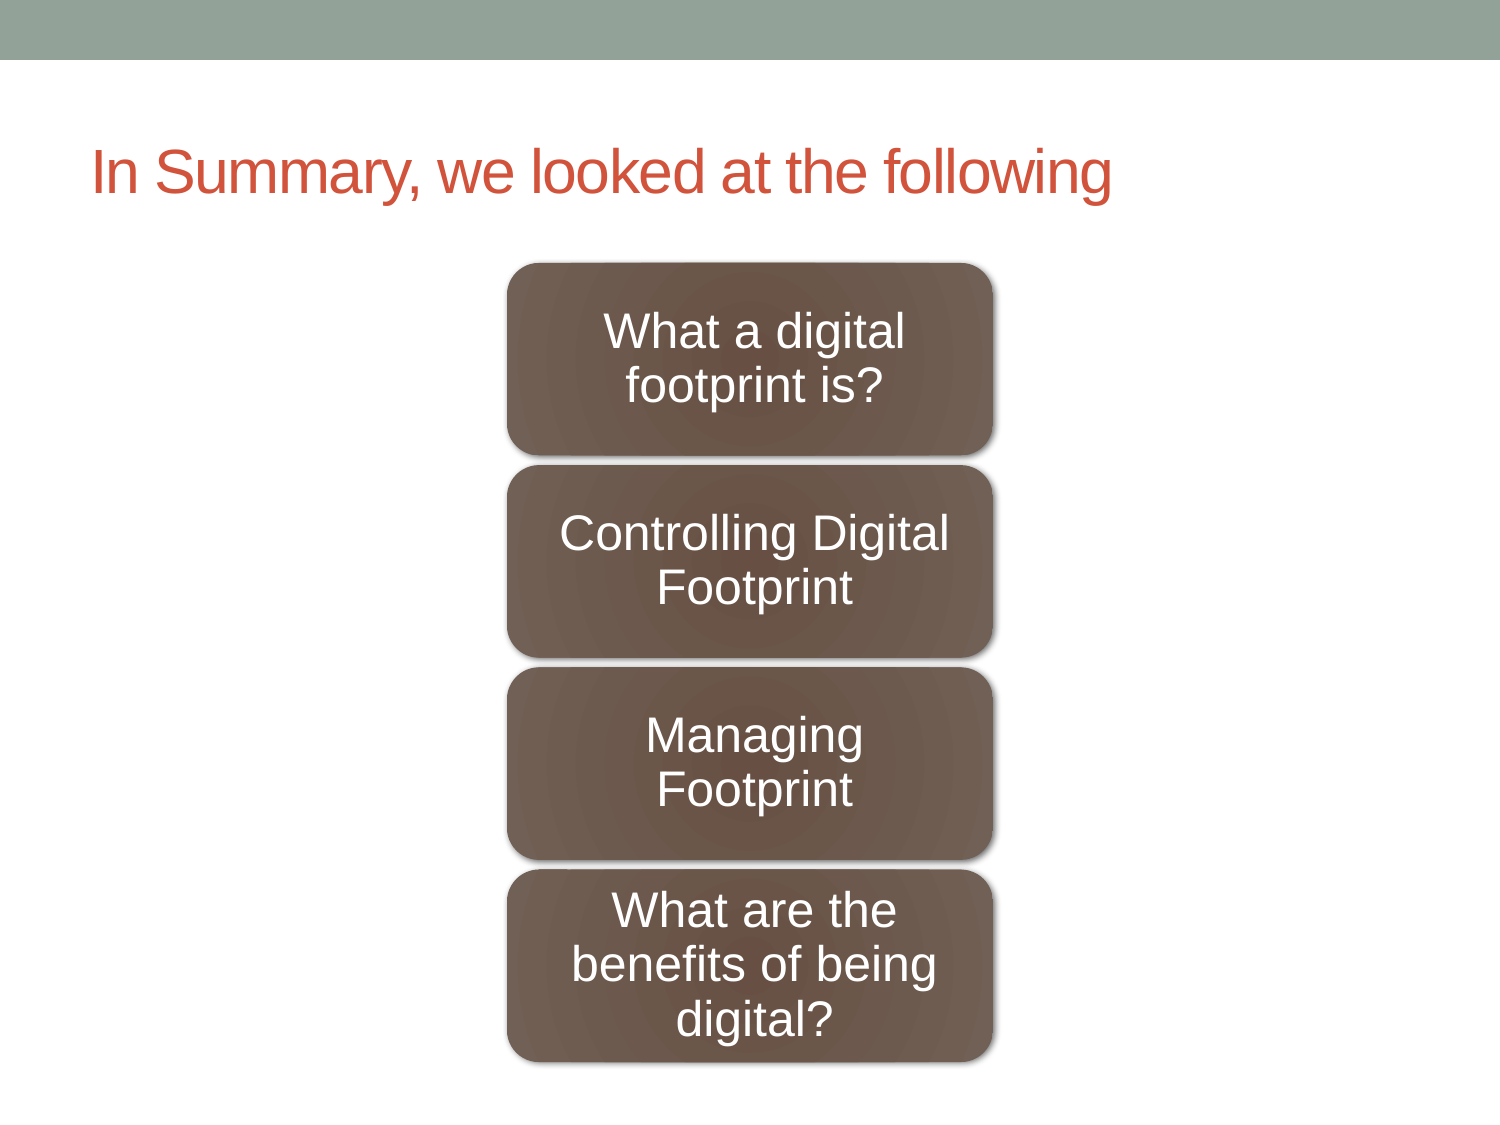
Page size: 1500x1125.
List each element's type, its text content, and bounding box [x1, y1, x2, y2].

title In Summary, we looked at the following [75, 87, 1425, 250]
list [74, 262, 1426, 1063]
